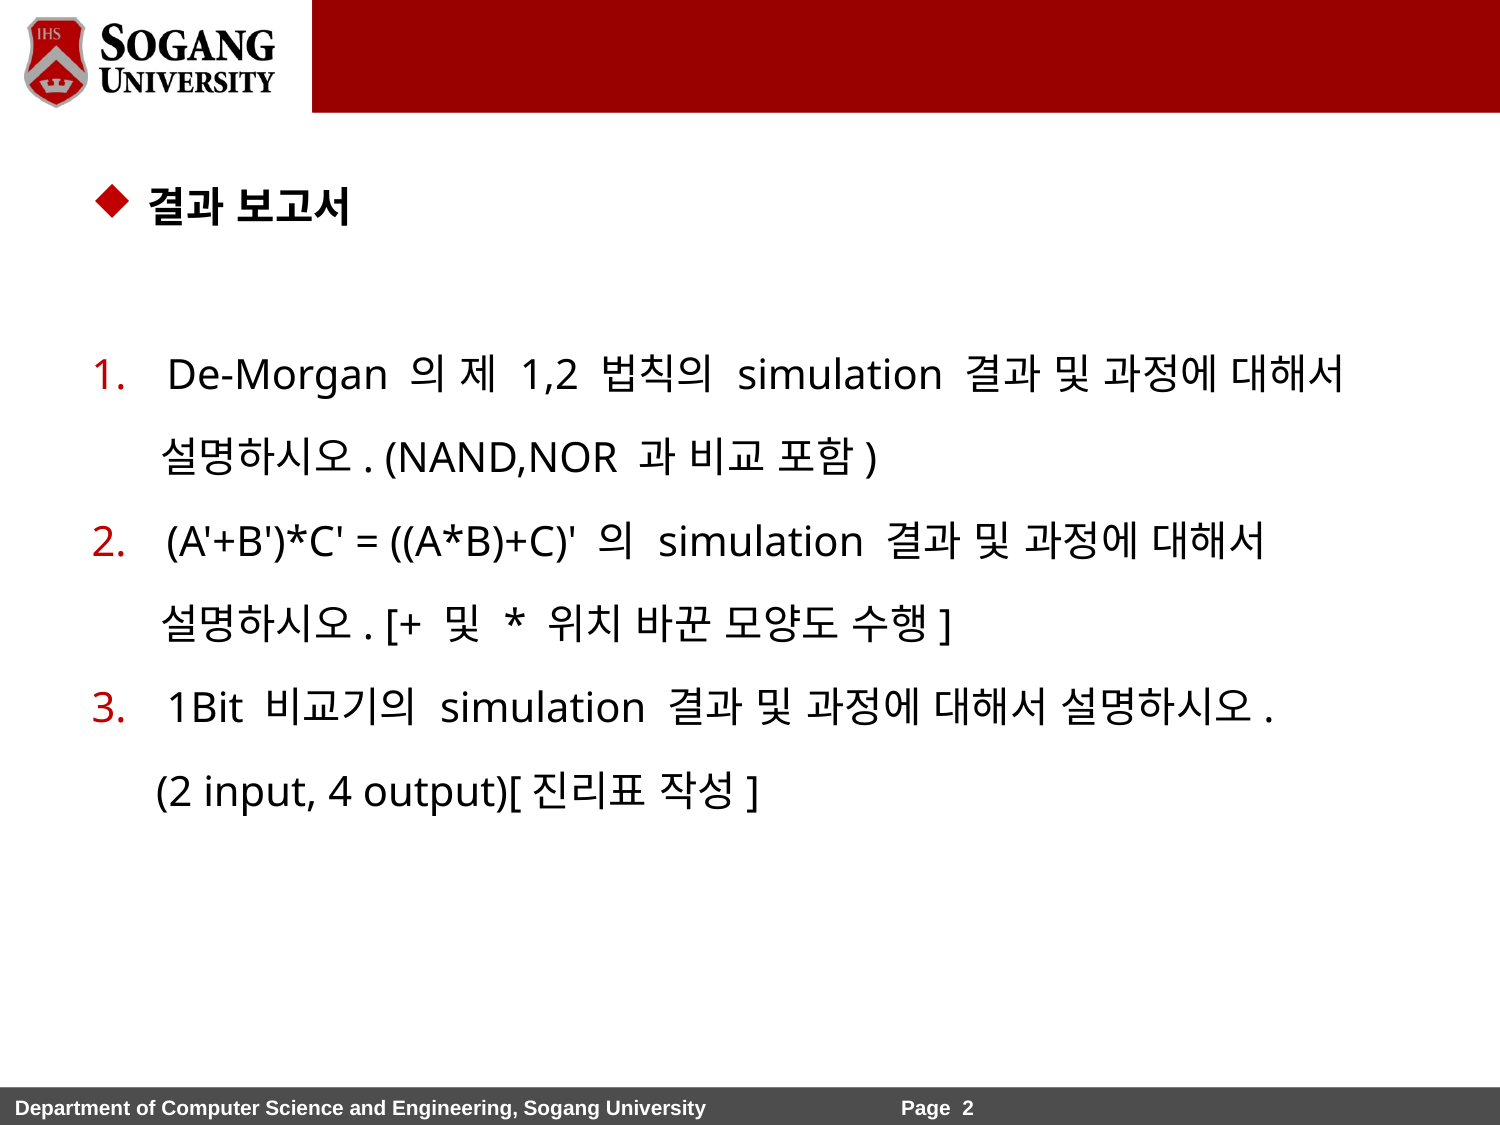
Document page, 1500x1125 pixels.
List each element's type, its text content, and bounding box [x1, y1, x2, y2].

picture [99, 23, 275, 93]
picture [24, 17, 88, 108]
text_box 결과 보고서 De-Morgan 의 제 1,2 법칙의 simulation 결과 및 과정에 대해서 설명하시오. (NAND,NOR 과 비교 포함) (A'+B')*C' = ((A*B)+C)' 의 simulation 결과 및 과정에 대해서 설명하시오. [+ 및 * 위치 바꾼 모양도 수행] 1Bit 비교기의 simulation 결과 및 과정에 대해서 설명하시오. (2 input, 4 output)[진리표 작성] [76, 148, 1500, 1071]
